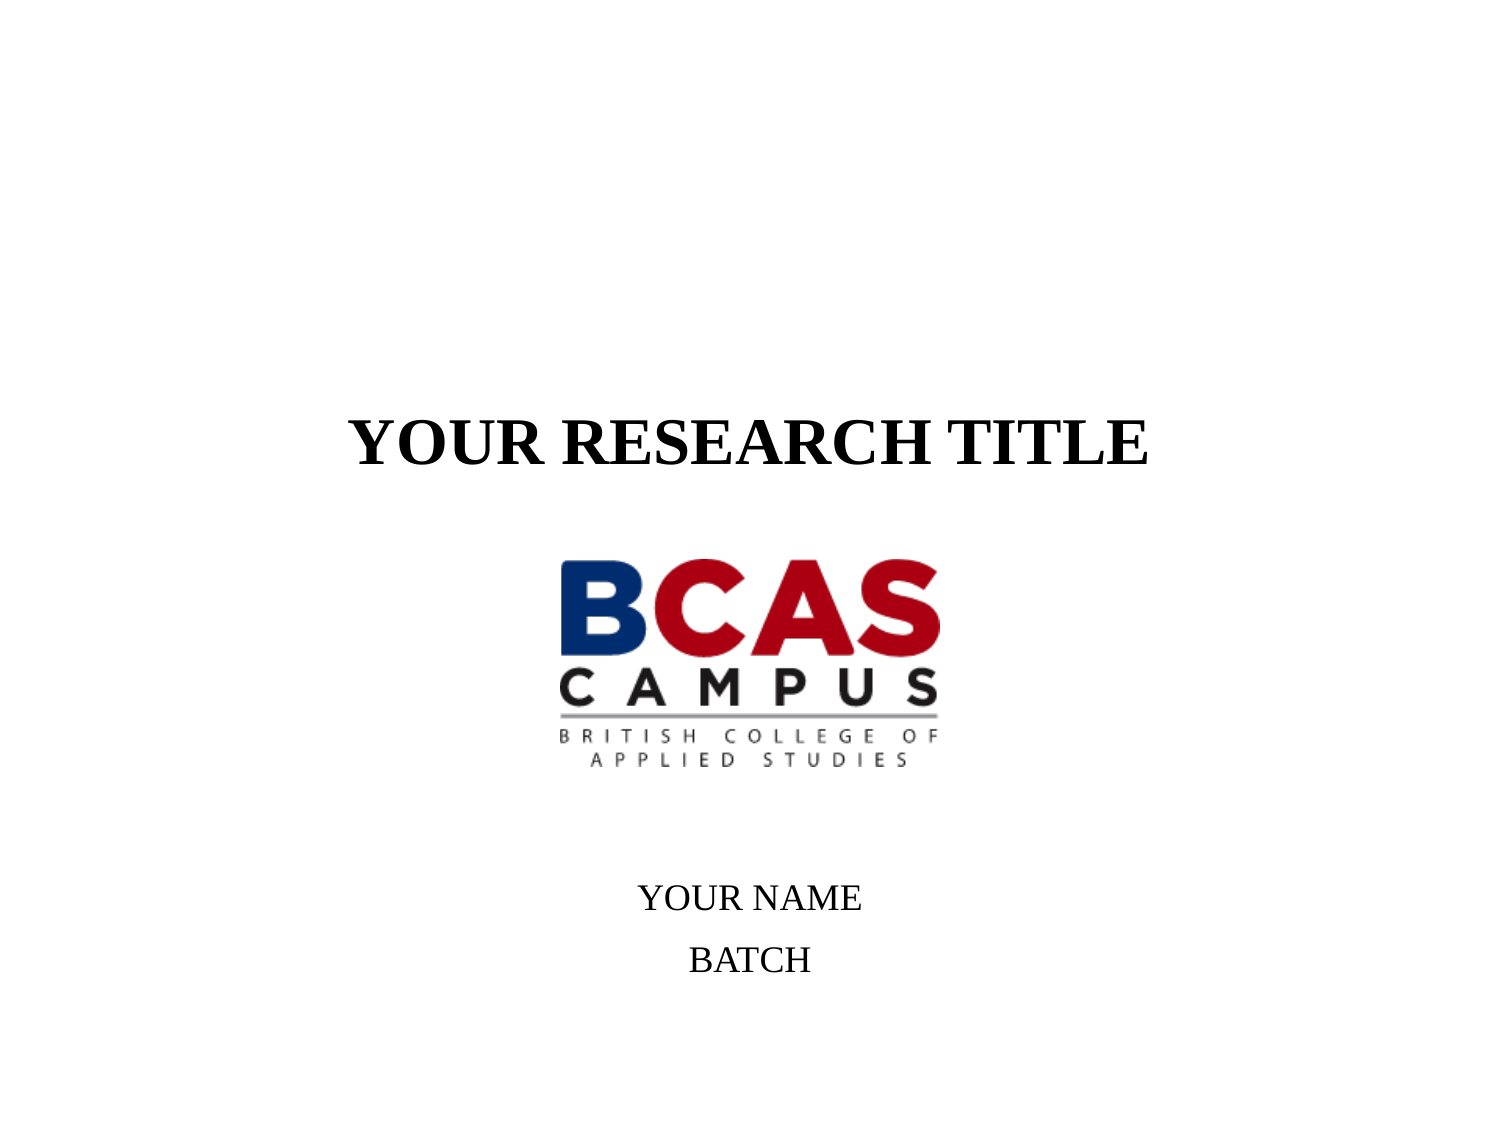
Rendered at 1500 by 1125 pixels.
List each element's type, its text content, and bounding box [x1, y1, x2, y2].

picture [560, 559, 940, 767]
title YOUR RESEARCH TITLE [112, 92, 1388, 487]
subtitle YOUR NAME BATCH [187, 805, 1313, 1077]
